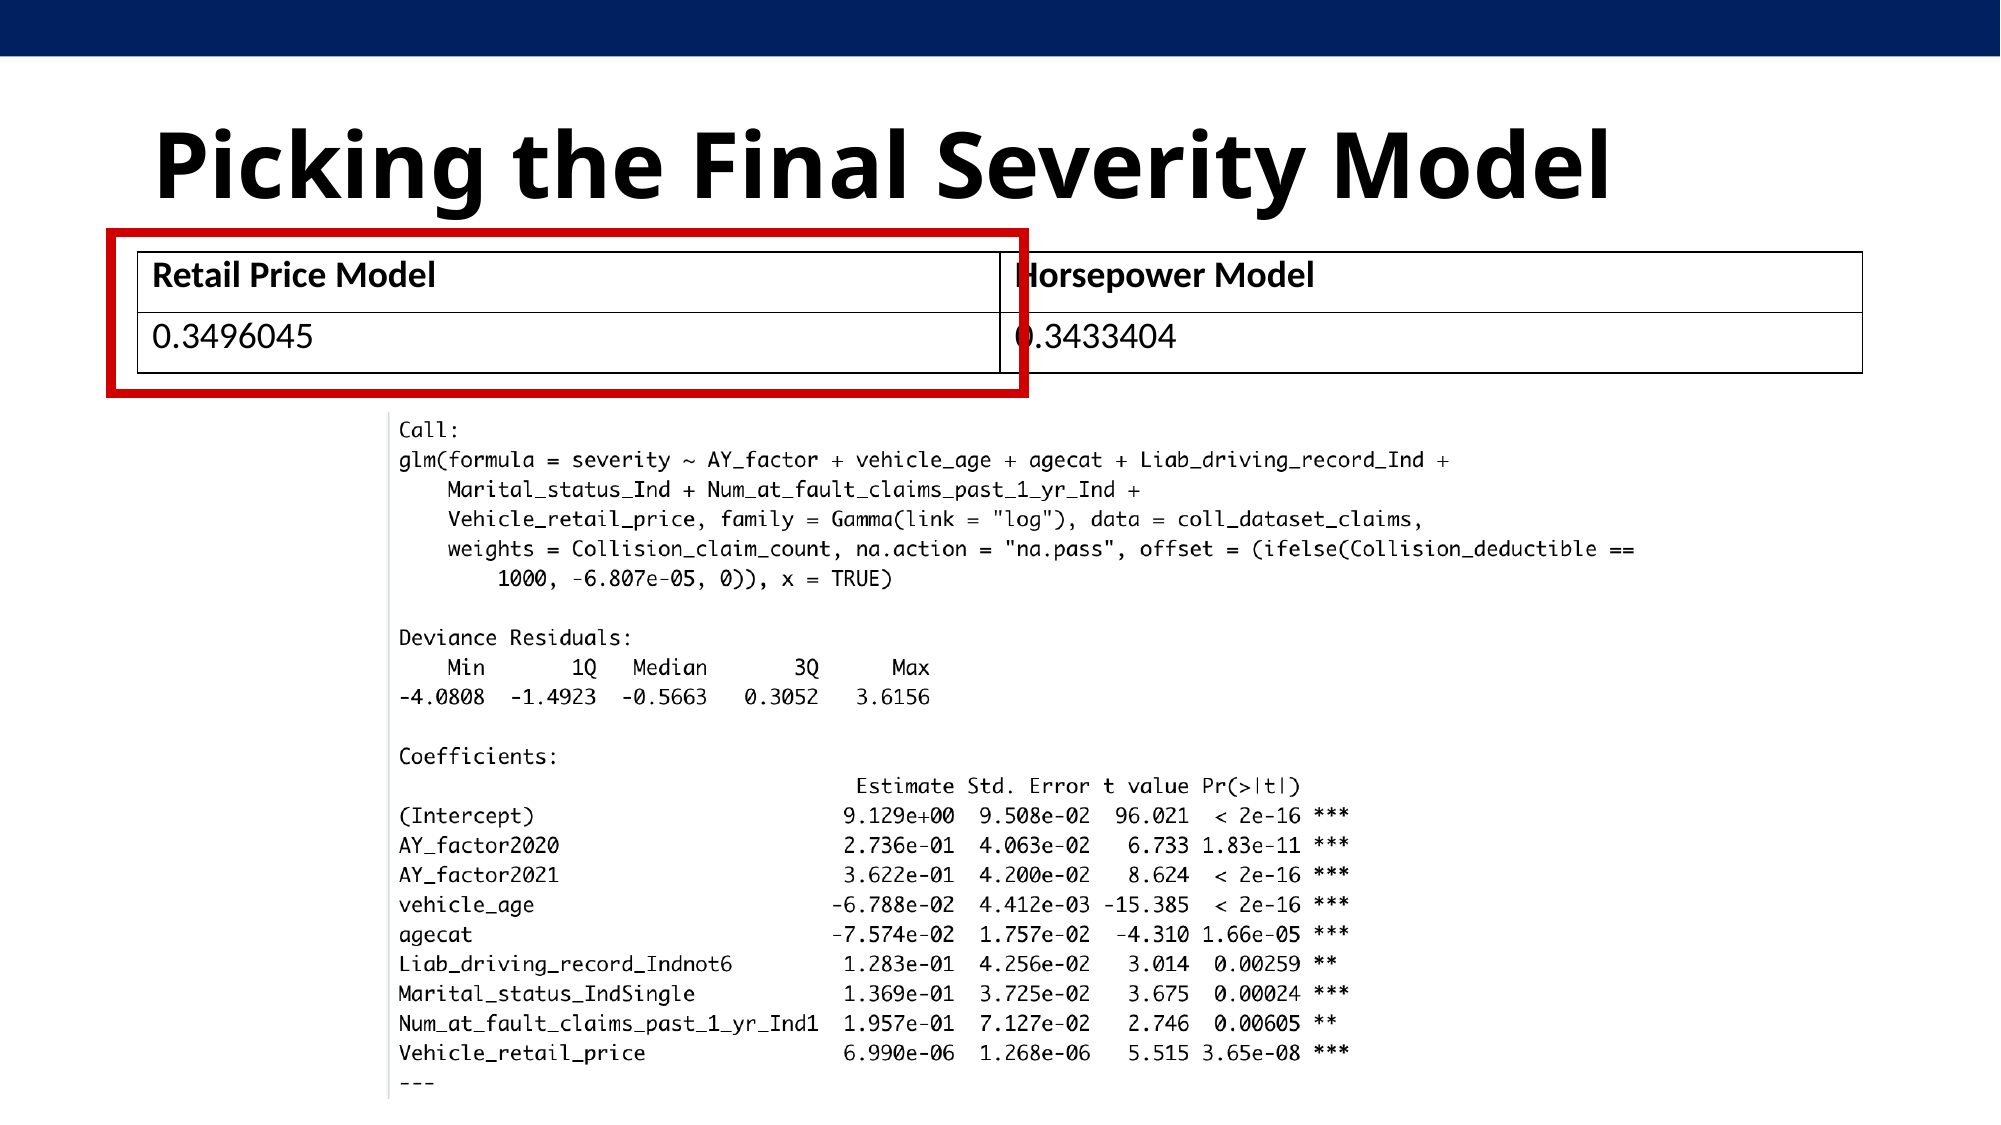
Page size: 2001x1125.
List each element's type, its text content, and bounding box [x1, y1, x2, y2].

table_header Horsepower Model [1025, 253, 1862, 312]
table_cell 0.3433404 [1025, 313, 1862, 372]
picture [386, 412, 1662, 1099]
title Picking the Final Severity Model [137, 59, 1863, 251]
text_box [0, 0, 2000, 57]
text_box [110, 232, 1025, 394]
